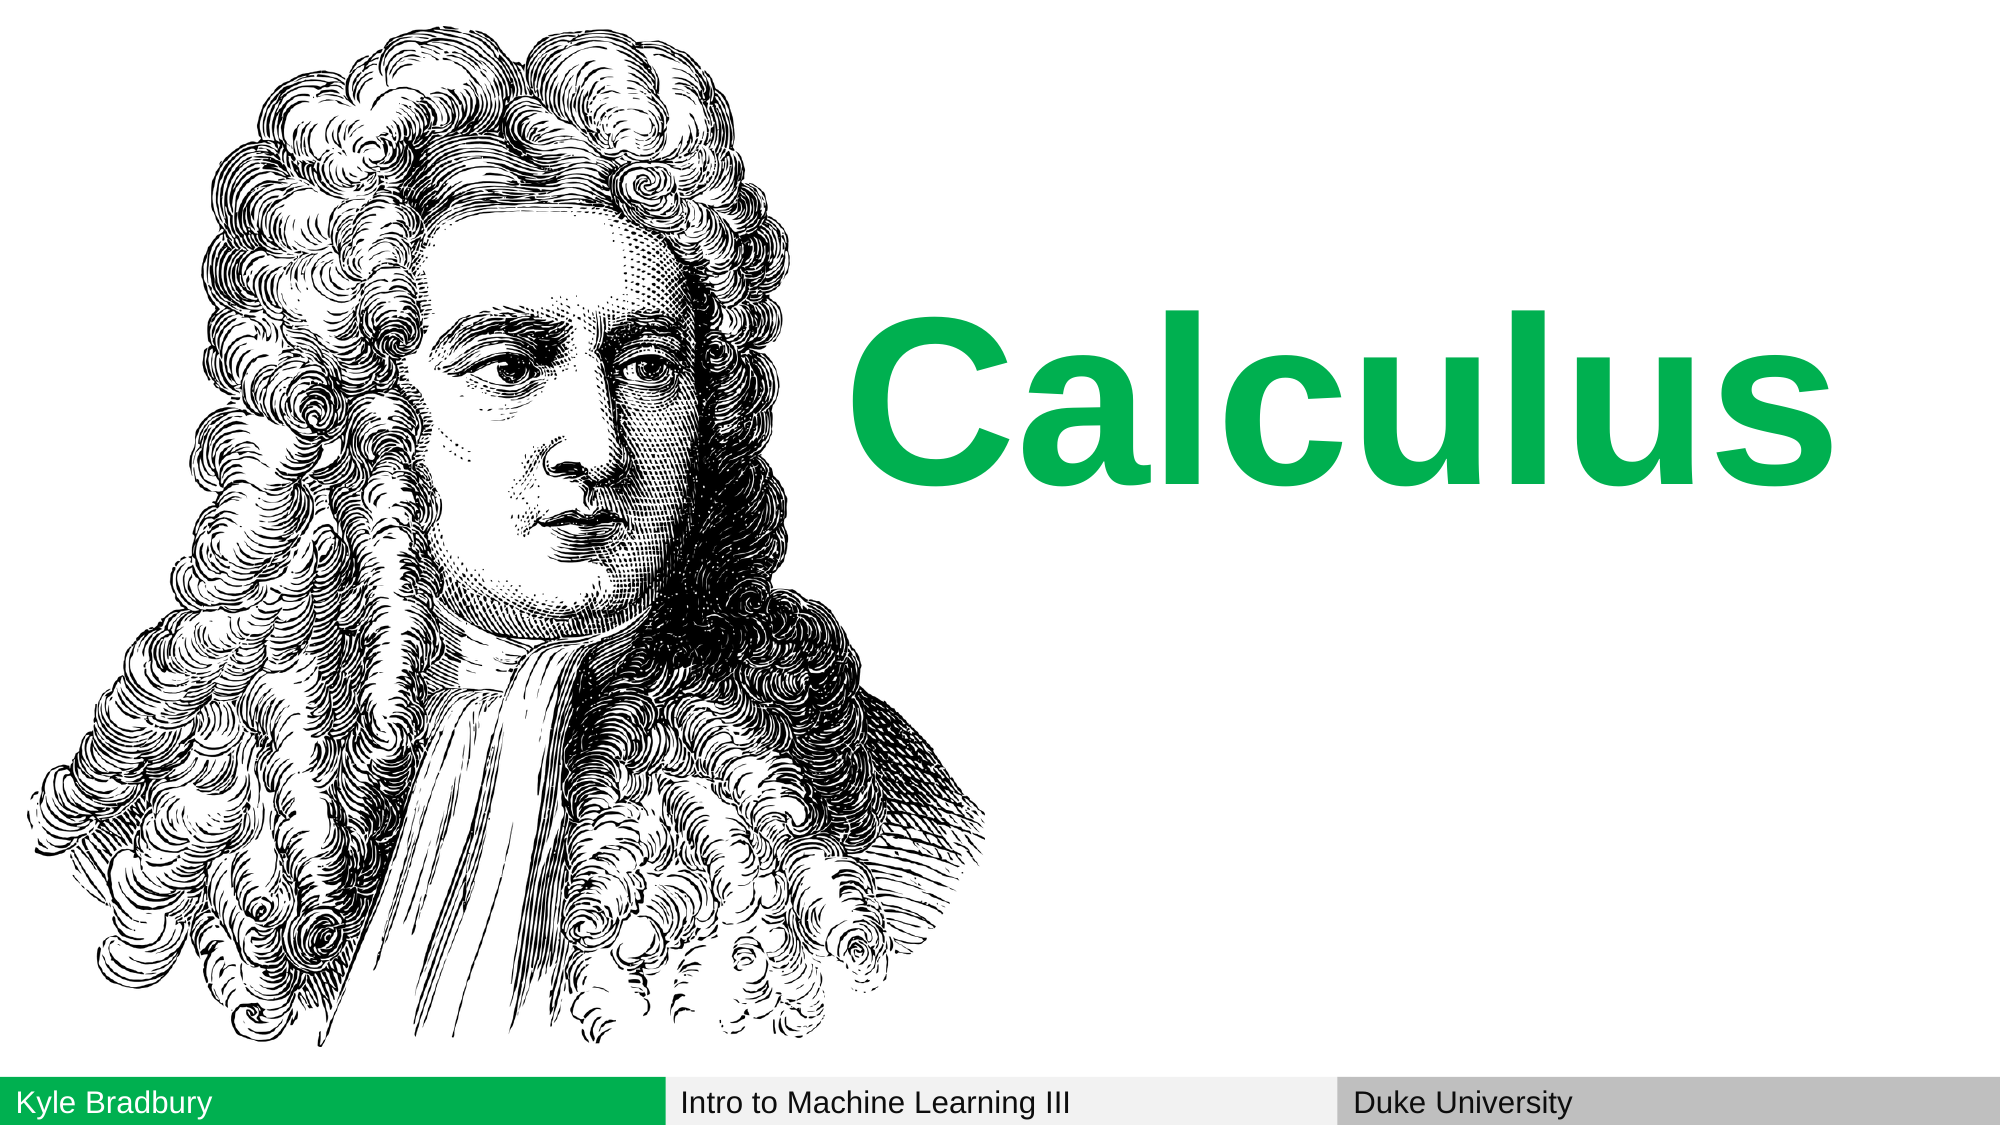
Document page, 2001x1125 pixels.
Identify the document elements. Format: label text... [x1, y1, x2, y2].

text_box Calculus [985, 237, 1858, 540]
picture [27, 26, 985, 1047]
